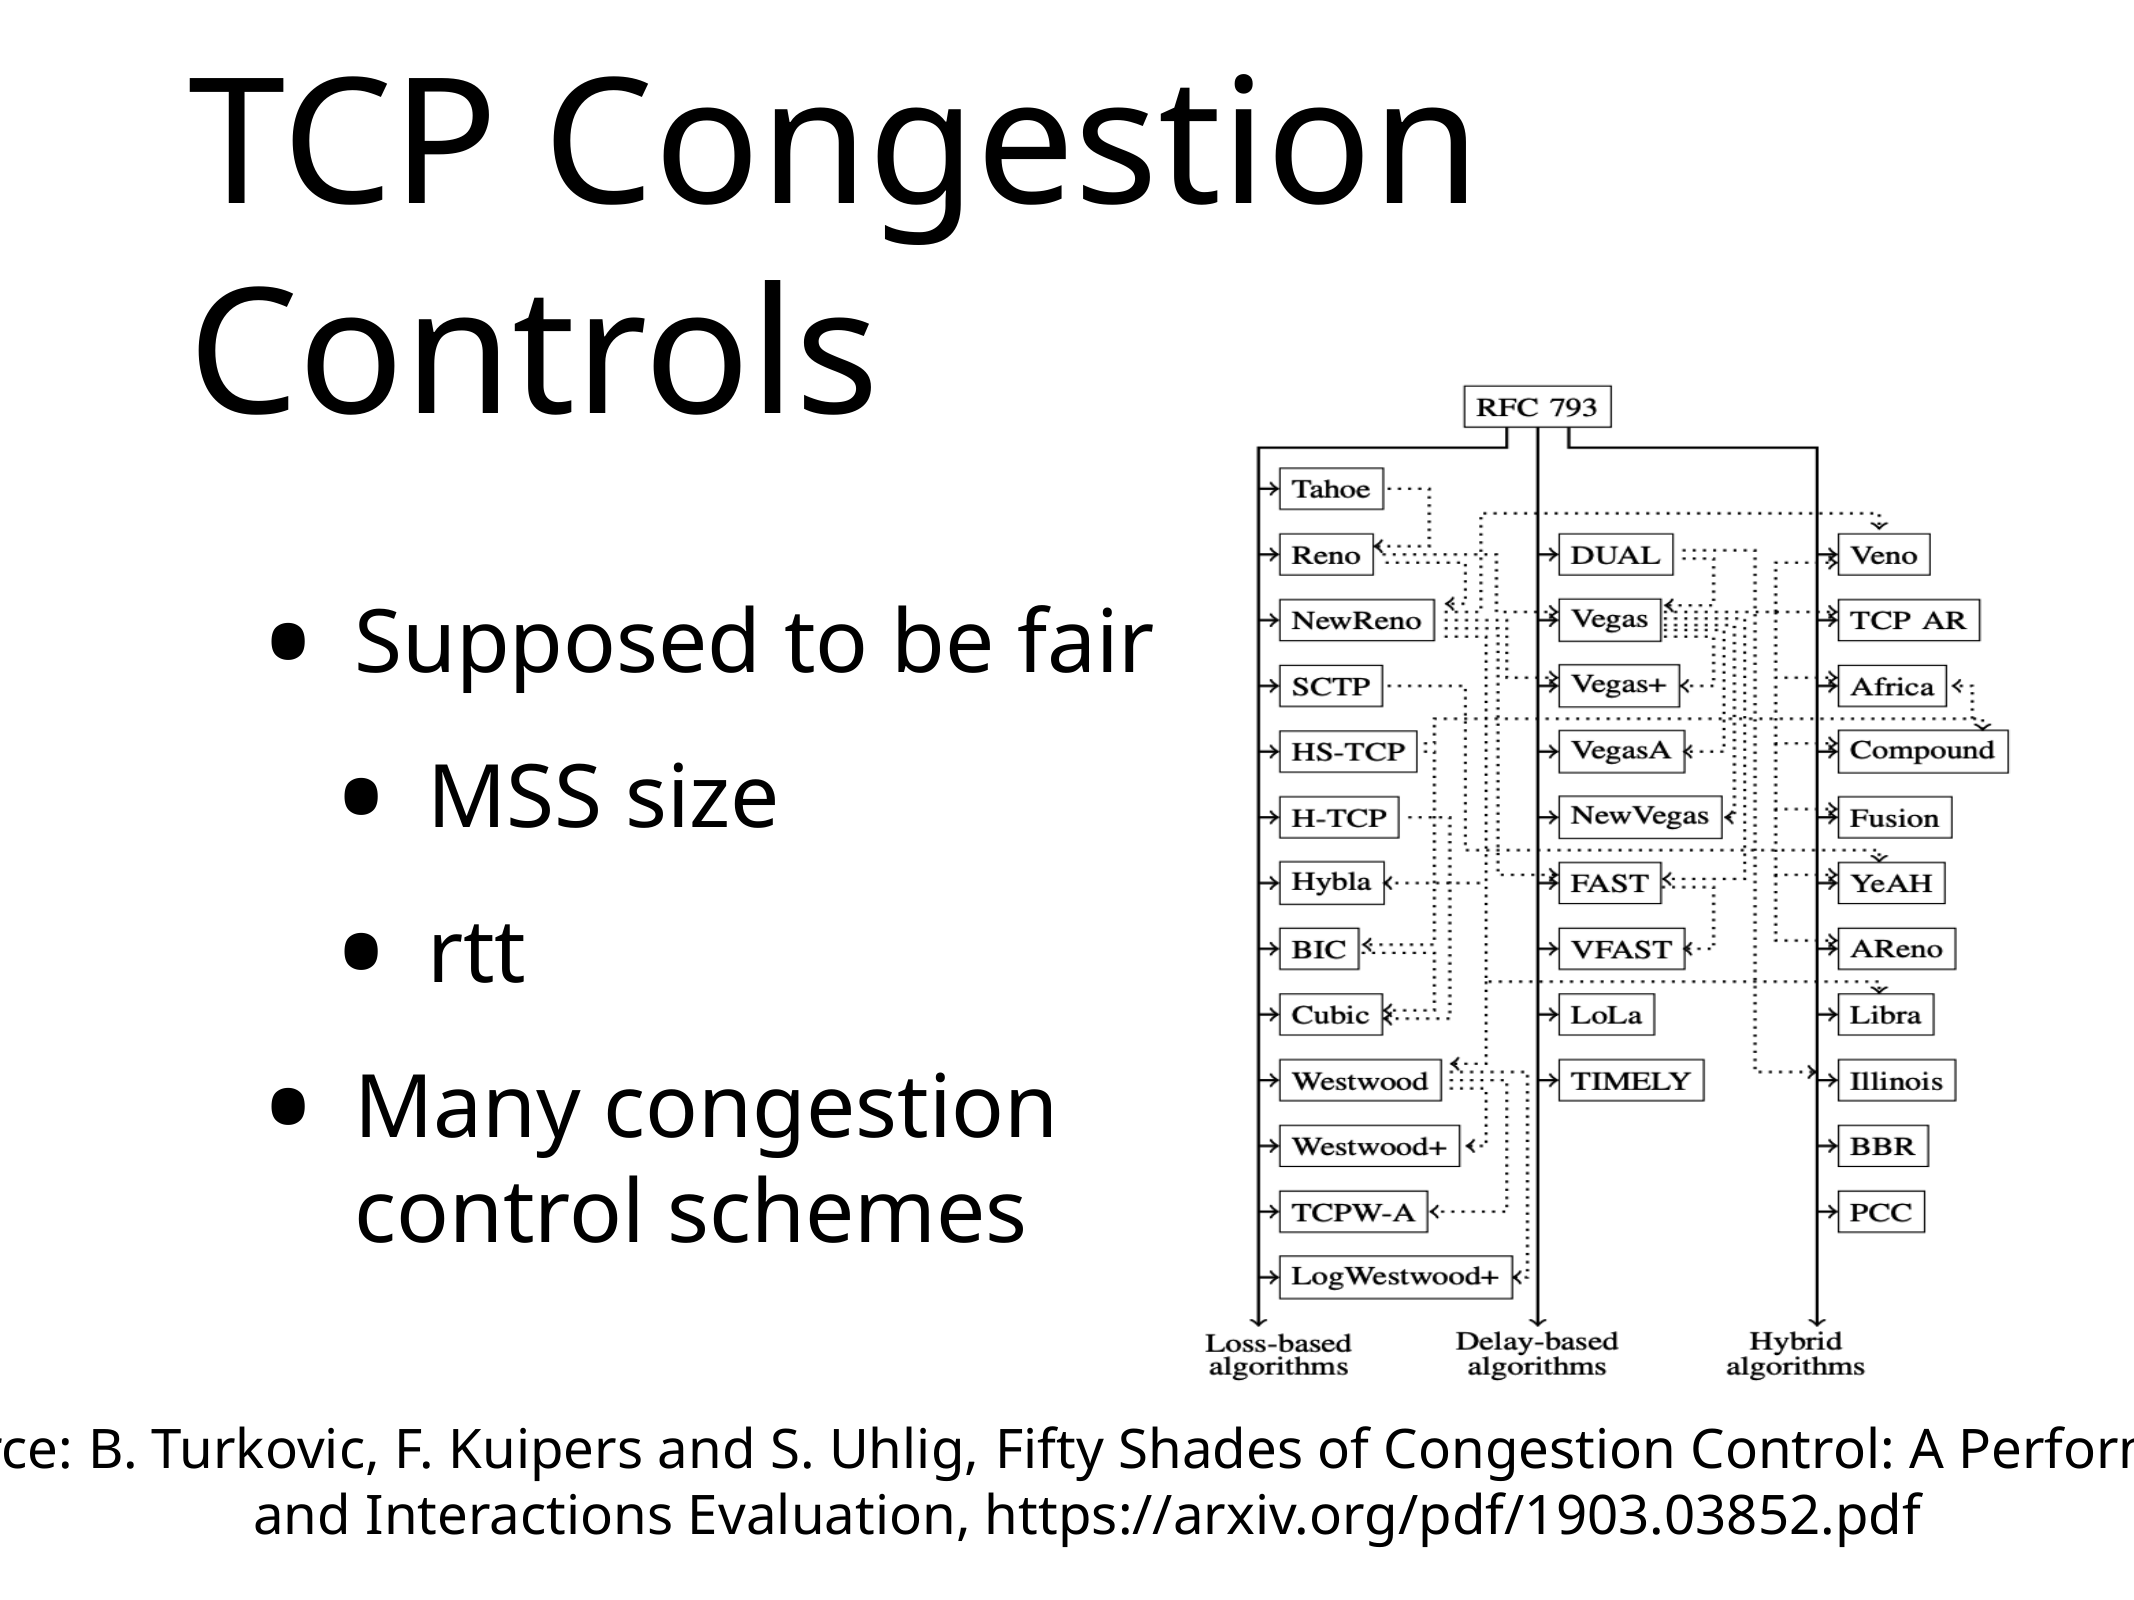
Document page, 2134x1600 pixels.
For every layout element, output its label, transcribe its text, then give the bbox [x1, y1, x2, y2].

picture [1166, 339, 2062, 1404]
title TCP Congestion Controls [180, 54, 2054, 424]
list Supposed to be fair MSS size rtt Many congestion control schemes [208, 454, 1161, 1392]
text_box Source: B. Turkovic, F. Kuipers and S. Uhlig, Fifty Shades of Congestion Control: A Performance and Interactions Evaluation, https://arxiv.org/pdf/1903.03852.pdf [0, 1406, 2134, 1553]
